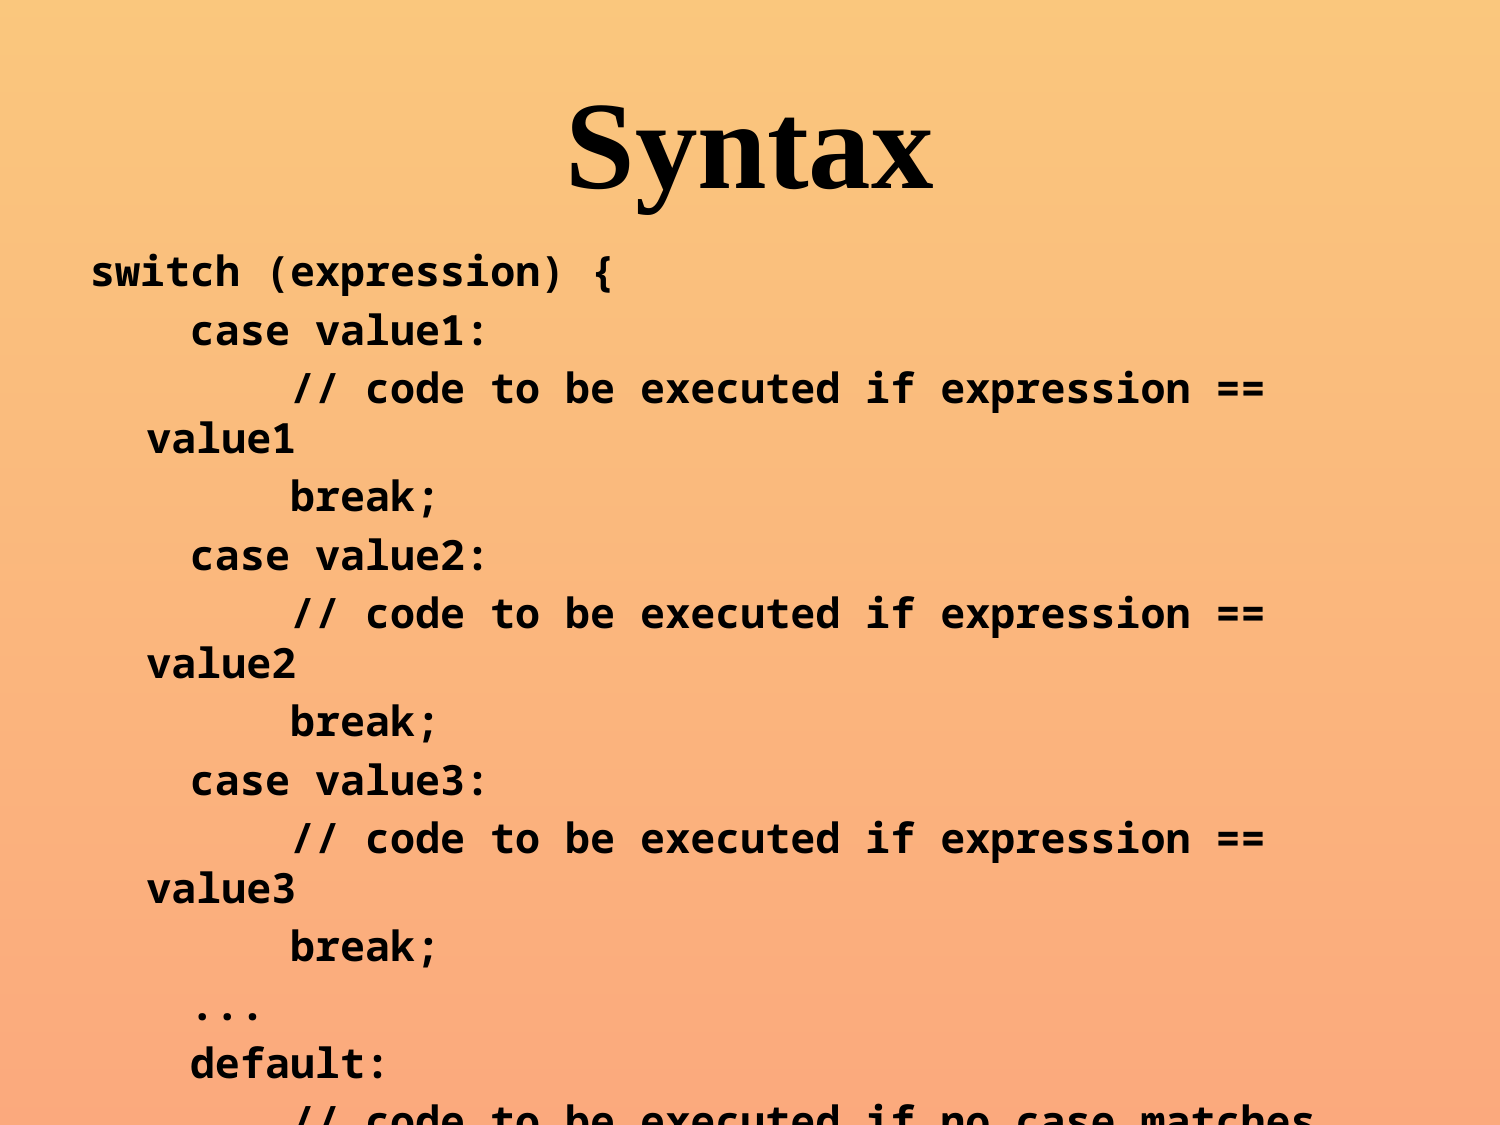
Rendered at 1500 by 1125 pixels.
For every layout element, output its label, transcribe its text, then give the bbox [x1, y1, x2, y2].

title Syntax [75, 45, 1425, 233]
list switch (expression) { case value1: // code to be executed if expression == value1 break; case value2: // code to be executed if expression == value2 break; case value3: // code to be executed if expression == value3 break; ... default: // code to be executed if no case matches } [75, 237, 1425, 1100]
